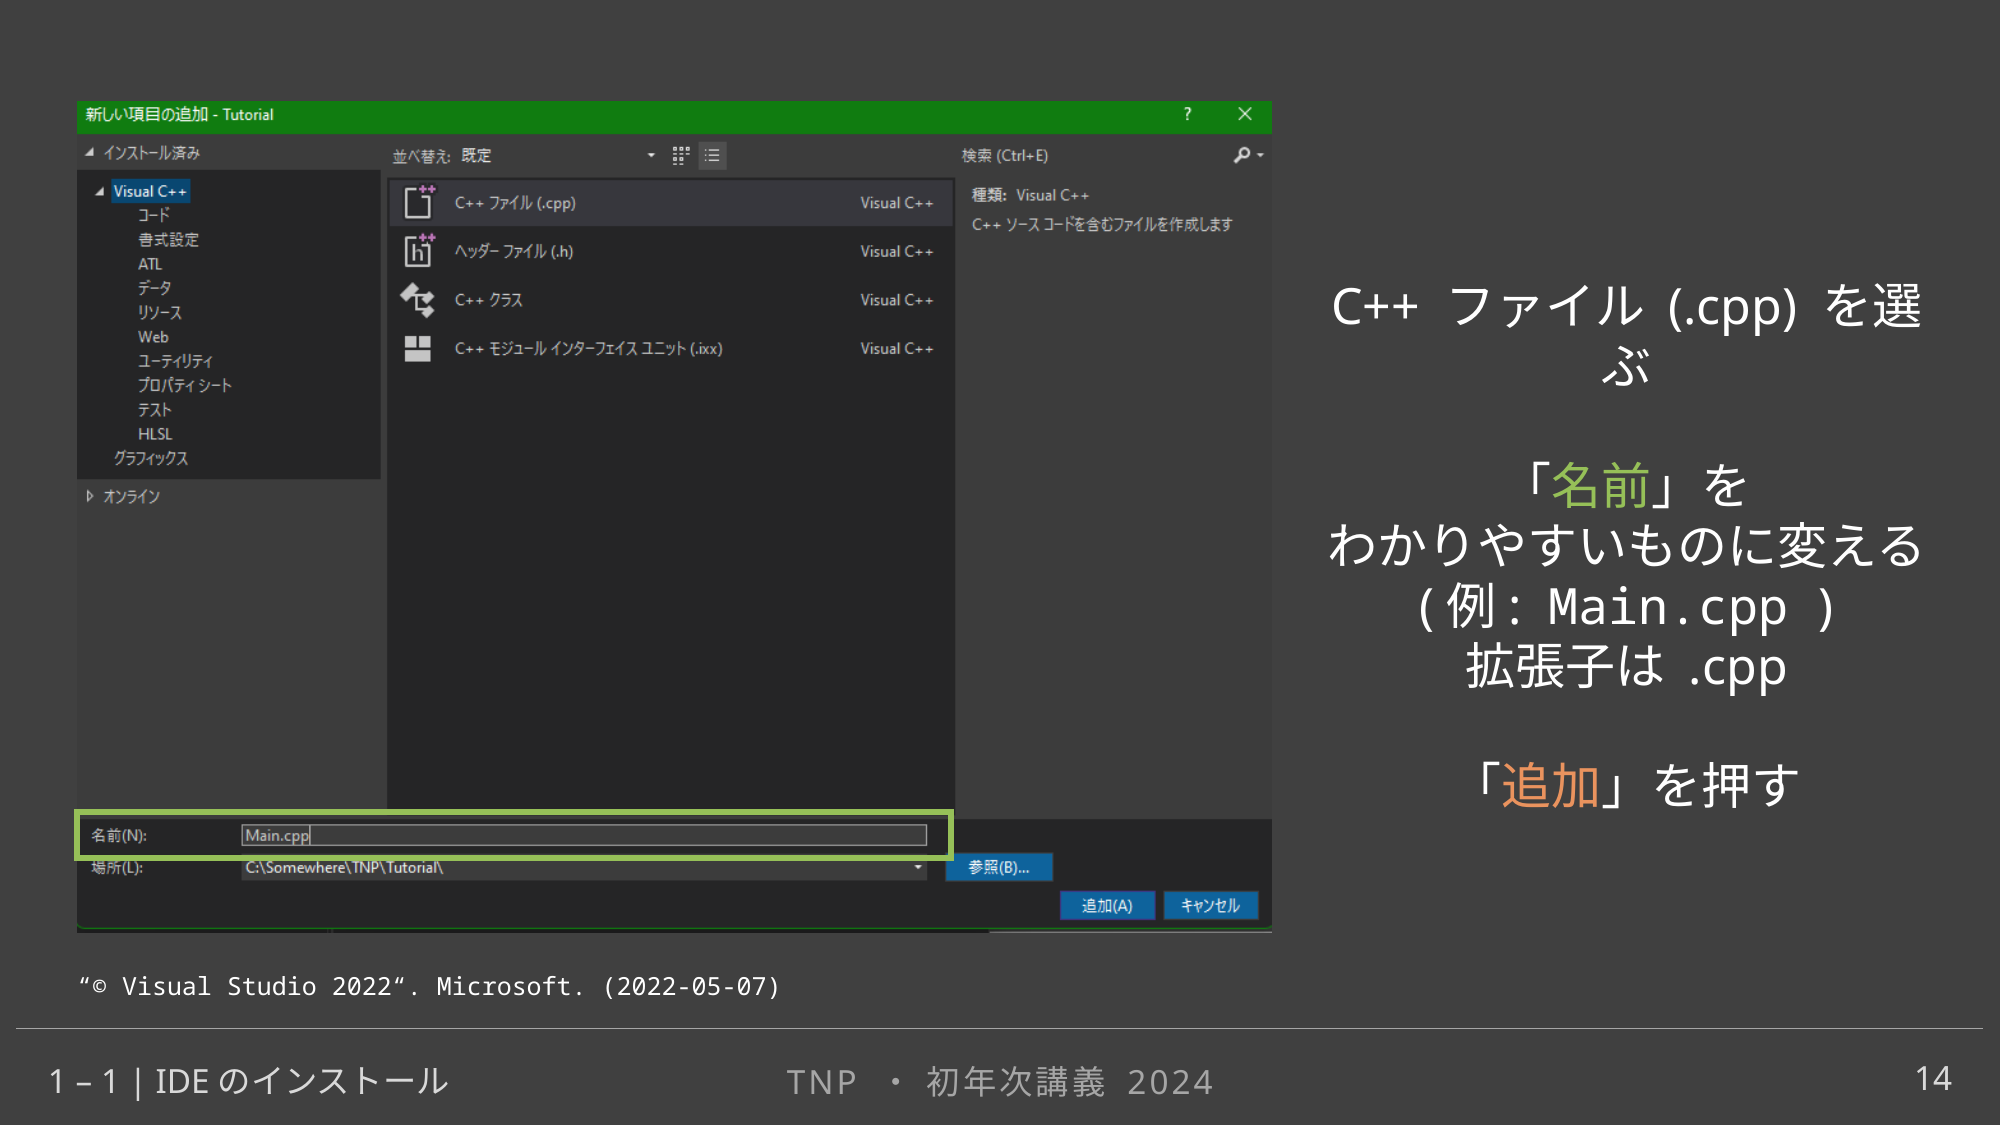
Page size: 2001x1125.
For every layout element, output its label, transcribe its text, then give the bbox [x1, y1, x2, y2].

picture [77, 101, 1272, 933]
slide_number 1 – 1 | IDEのインストール [32, 1049, 641, 1110]
slide_number 14 [1359, 1049, 1968, 1110]
text_box “© Visual Studio 2022“. Microsoft. (2022-05-07) [62, 963, 1629, 1008]
text_box C++ ファイル (.cpp) を選ぶ 「名前」を わかりやすいものに変える (例: Main.cpp ) 拡張子は .cpp 「追加」を押す [1300, 267, 1953, 822]
